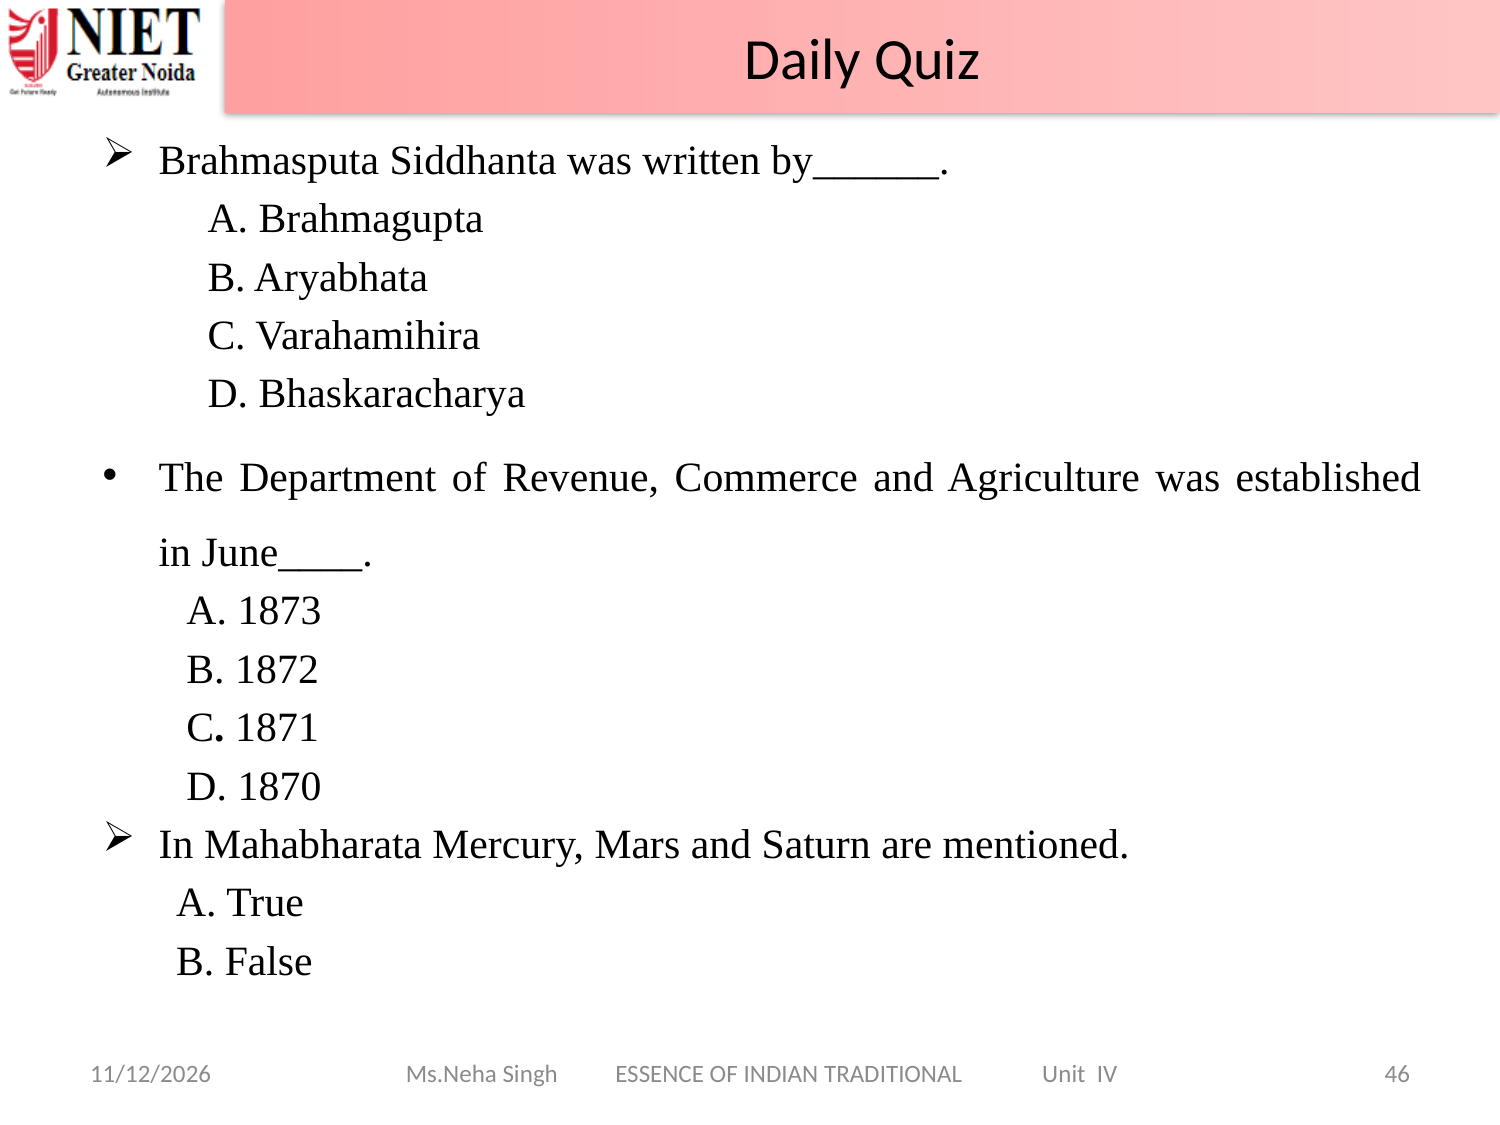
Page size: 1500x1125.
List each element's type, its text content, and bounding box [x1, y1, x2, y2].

footer Ms.Neha Singh ESSENCE OF INDIAN TRADITIONAL Unit IV [212, 1042, 1312, 1103]
text_box Daily Quiz [224, 0, 1500, 113]
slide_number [75, 1042, 212, 1103]
list Brahmasputa Siddhanta was written by______. A. Brahmagupta B. Aryabhata C. Varahamihira D. Bhaskaracharya The Department of Revenue, Commerce and Agriculture was established in June____. A. 1873 B. 1872 C. 1871 D. 1870 In Mahabharata Mercury, Mars and Saturn are mentioned. A. True B. False [87, 125, 1438, 1050]
slide_number 46 [1312, 1042, 1425, 1103]
picture [0, 0, 213, 115]
